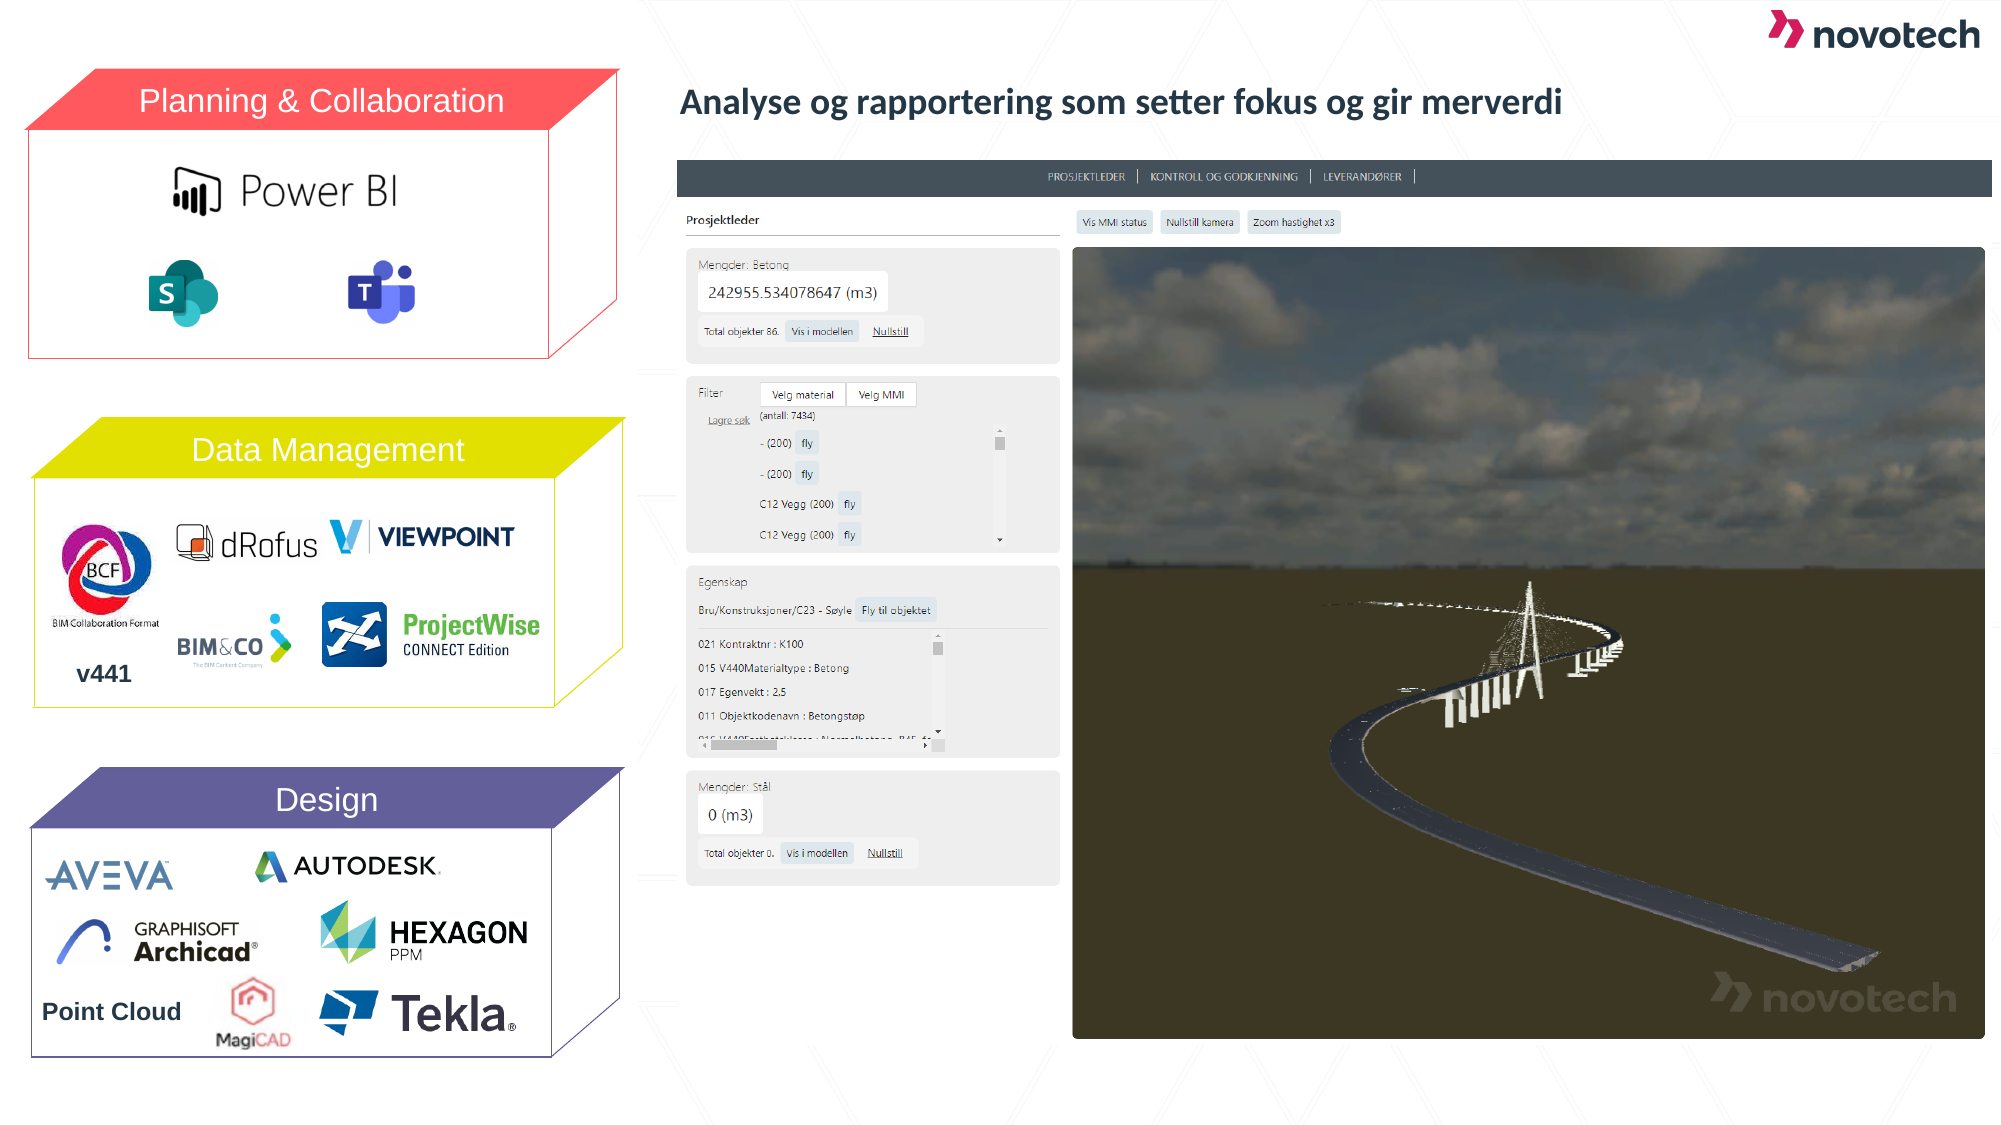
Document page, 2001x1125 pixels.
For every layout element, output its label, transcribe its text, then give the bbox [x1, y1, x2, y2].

picture [170, 164, 399, 218]
text_box v441 [61, 650, 159, 696]
picture [45, 855, 173, 896]
text_box Design [32, 768, 619, 828]
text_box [548, 299, 617, 359]
picture [171, 518, 324, 564]
picture [346, 260, 417, 326]
text_box Point Cloud [32, 988, 214, 1033]
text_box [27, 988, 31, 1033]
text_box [551, 997, 620, 1057]
picture [149, 260, 218, 327]
picture [55, 809, 531, 1058]
picture [328, 518, 515, 554]
text_box [0, 0, 639, 1125]
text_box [554, 647, 623, 707]
picture [214, 974, 297, 1050]
picture [172, 609, 297, 673]
text_box Planning & Collaboration [29, 69, 616, 129]
picture [677, 160, 1992, 1046]
text_box Analyse og rapportering som setter fokus og gir merverdi [664, 69, 1743, 175]
picture [322, 602, 540, 667]
text_box Data Management [33, 418, 622, 478]
picture [51, 523, 159, 633]
